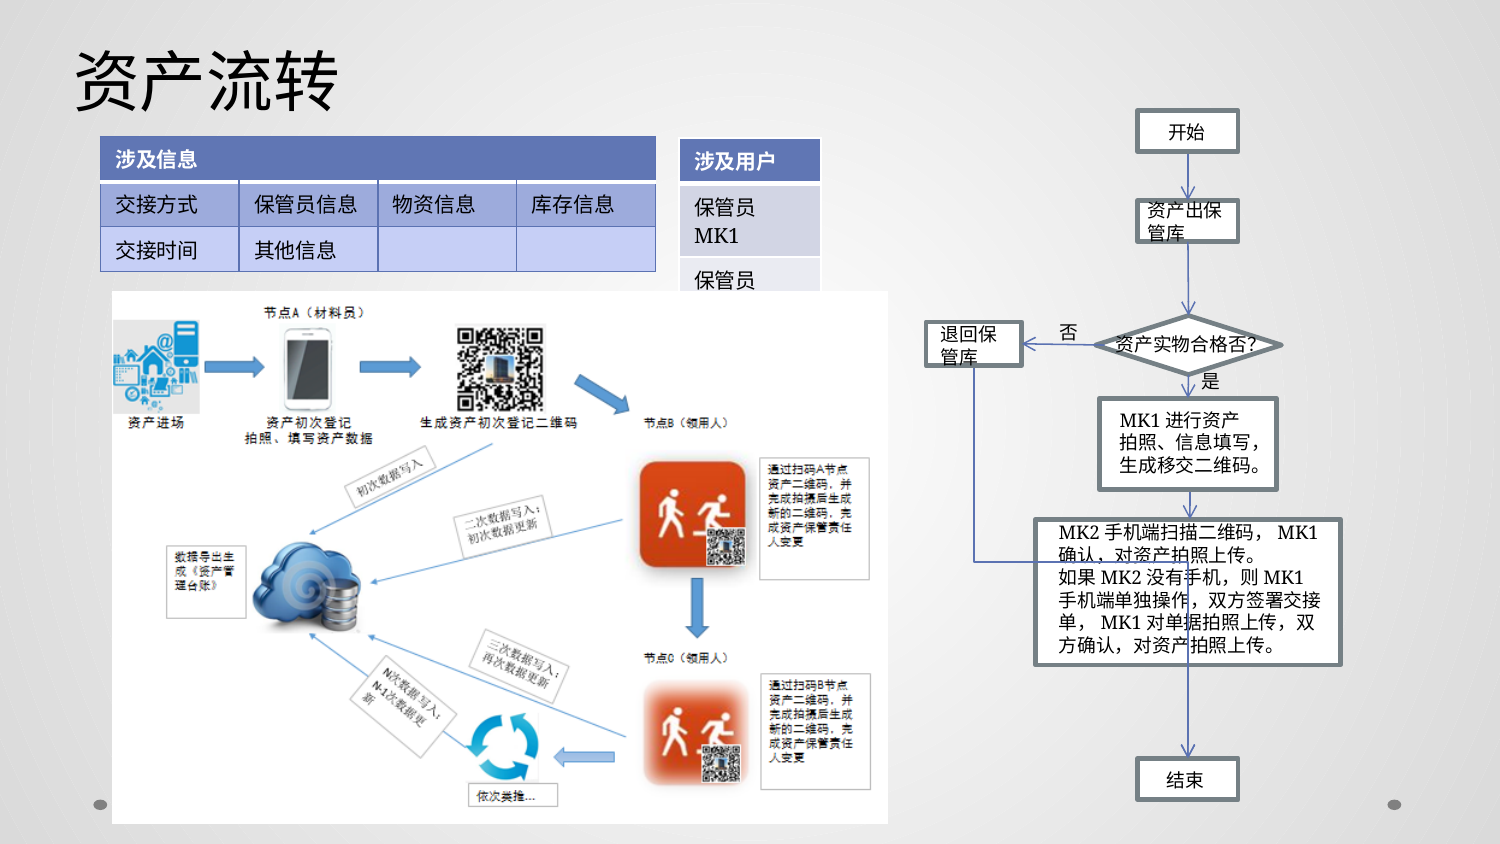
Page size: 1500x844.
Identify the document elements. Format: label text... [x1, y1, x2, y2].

text_box 开始 [1153, 113, 1225, 151]
table_cell 保管员MK1 [680, 186, 820, 256]
text_box [1135, 756, 1240, 802]
text_box [1144, 363, 1187, 376]
table_cell 保管员信息 [240, 184, 377, 226]
table_cell 交接时间 [101, 227, 238, 271]
text_box [1135, 108, 1240, 154]
table_cell [517, 227, 655, 271]
picture [111, 291, 888, 824]
text_box [1097, 396, 1183, 453]
text_box 结束 [1151, 761, 1223, 799]
text_box [1193, 396, 1279, 455]
text_box [1154, 314, 1223, 324]
table_cell 保管员MK2 [680, 258, 820, 290]
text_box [893, 454, 1278, 670]
table_header 涉及用户 [680, 139, 820, 181]
text_box [1282, 517, 1343, 667]
text_box 退回保管库 [926, 315, 1021, 376]
text_box 资产出保管库 [1132, 191, 1248, 252]
table_cell 其他信息 [240, 227, 377, 271]
table_cell 物资信息 [379, 184, 516, 226]
table_cell 库存信息 [517, 184, 655, 226]
text_box 资产流转 [29, 32, 384, 102]
text_box [1273, 339, 1284, 351]
text_box 资产实物合格否？ [1100, 324, 1273, 363]
text_box MK1进行资产拍照、信息填写，生成移交二维码。 [1104, 400, 1273, 453]
text_box 否 [1045, 313, 1117, 351]
text_box MK2手机端扫描二维码，MK1确认，对资产拍照上传。 如果MK2没有手机，则MK1手机端单独操作，双方签署交接单，MK1对单据拍照上传，双方确认，对资产拍照上传。 [1282, 513, 1341, 664]
table_cell 交接方式 [101, 184, 238, 226]
table_header 涉及信息 [101, 137, 655, 180]
text_box 是 [1187, 362, 1258, 396]
table_cell [379, 227, 516, 271]
